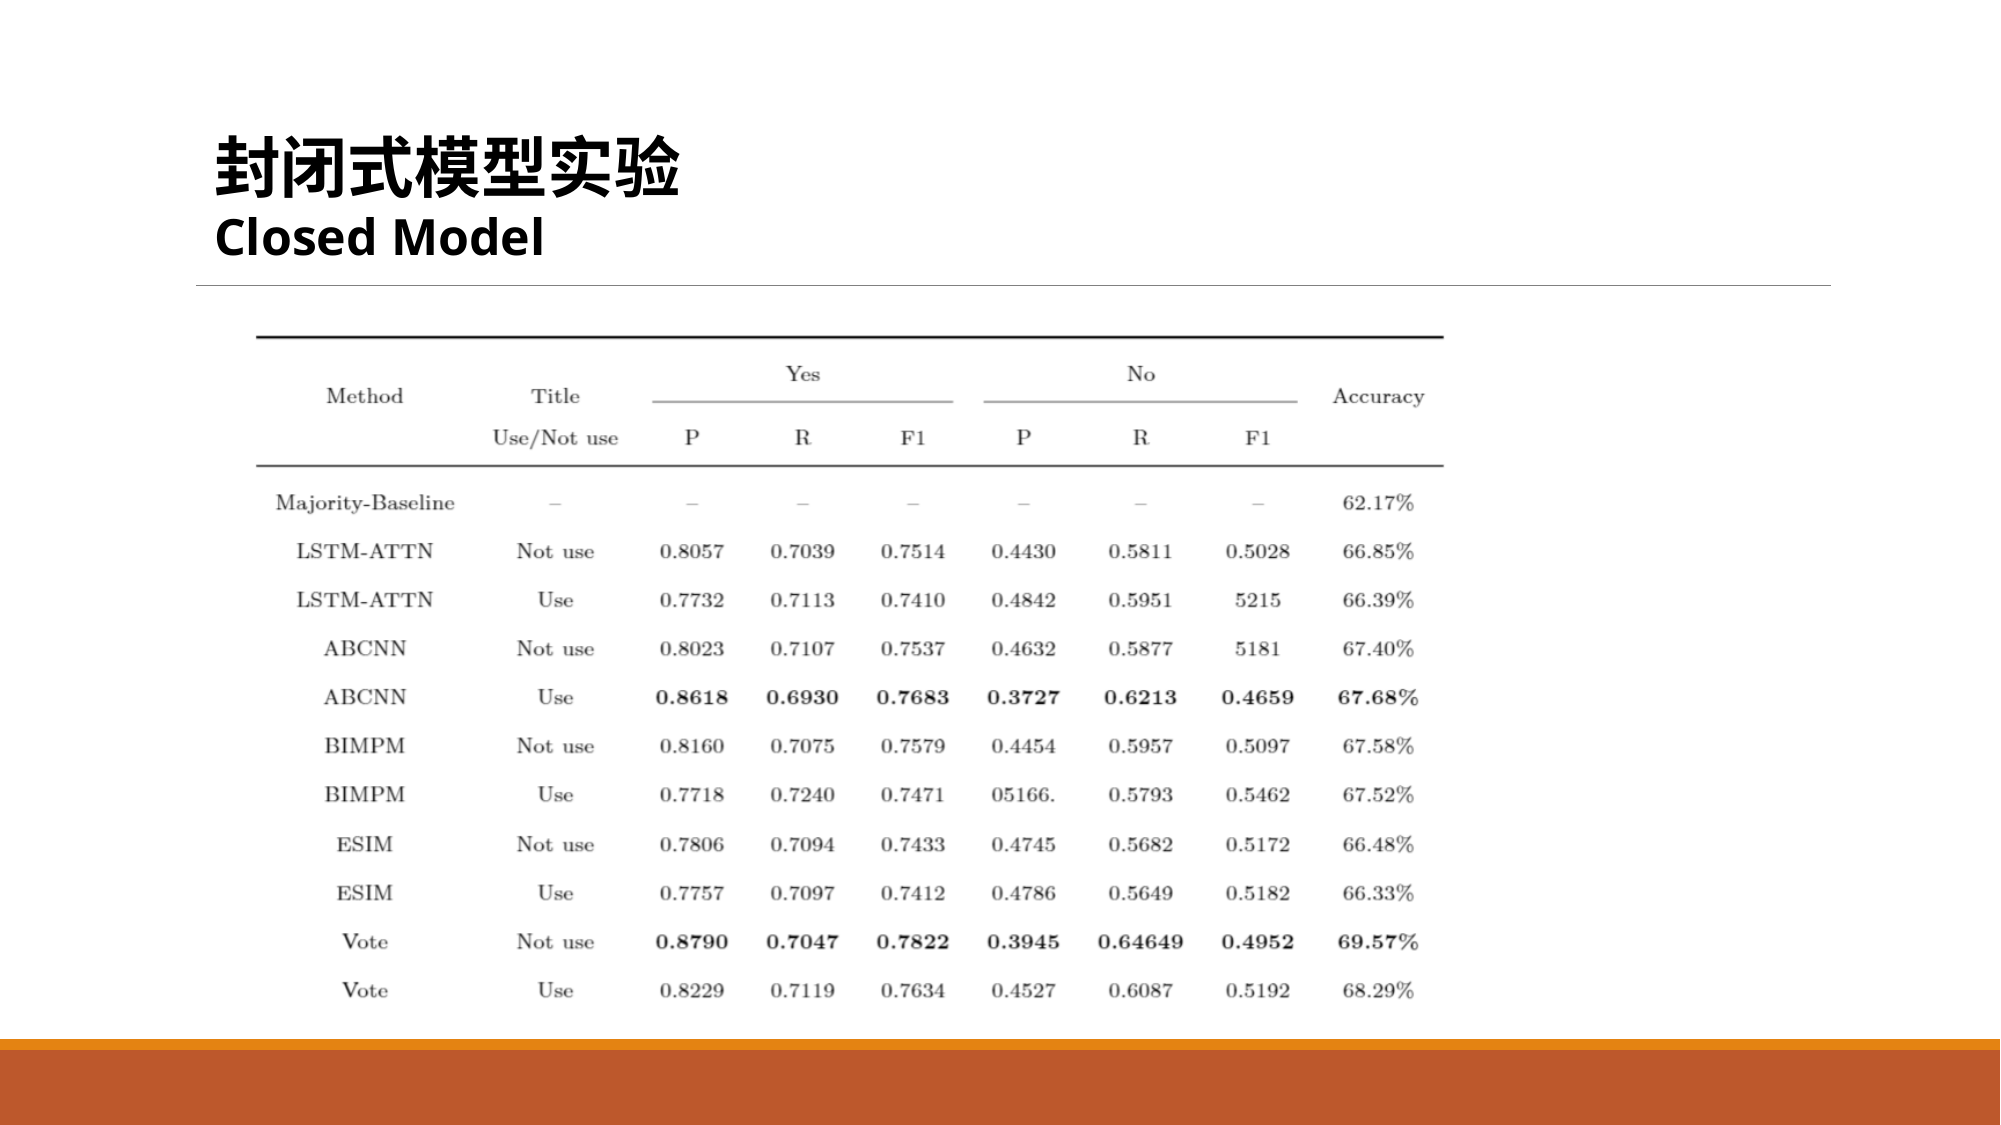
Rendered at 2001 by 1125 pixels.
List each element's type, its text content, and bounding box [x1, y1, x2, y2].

text_box 封闭式模型实验 Closed Model [199, 118, 1324, 273]
picture [218, 308, 1505, 1020]
